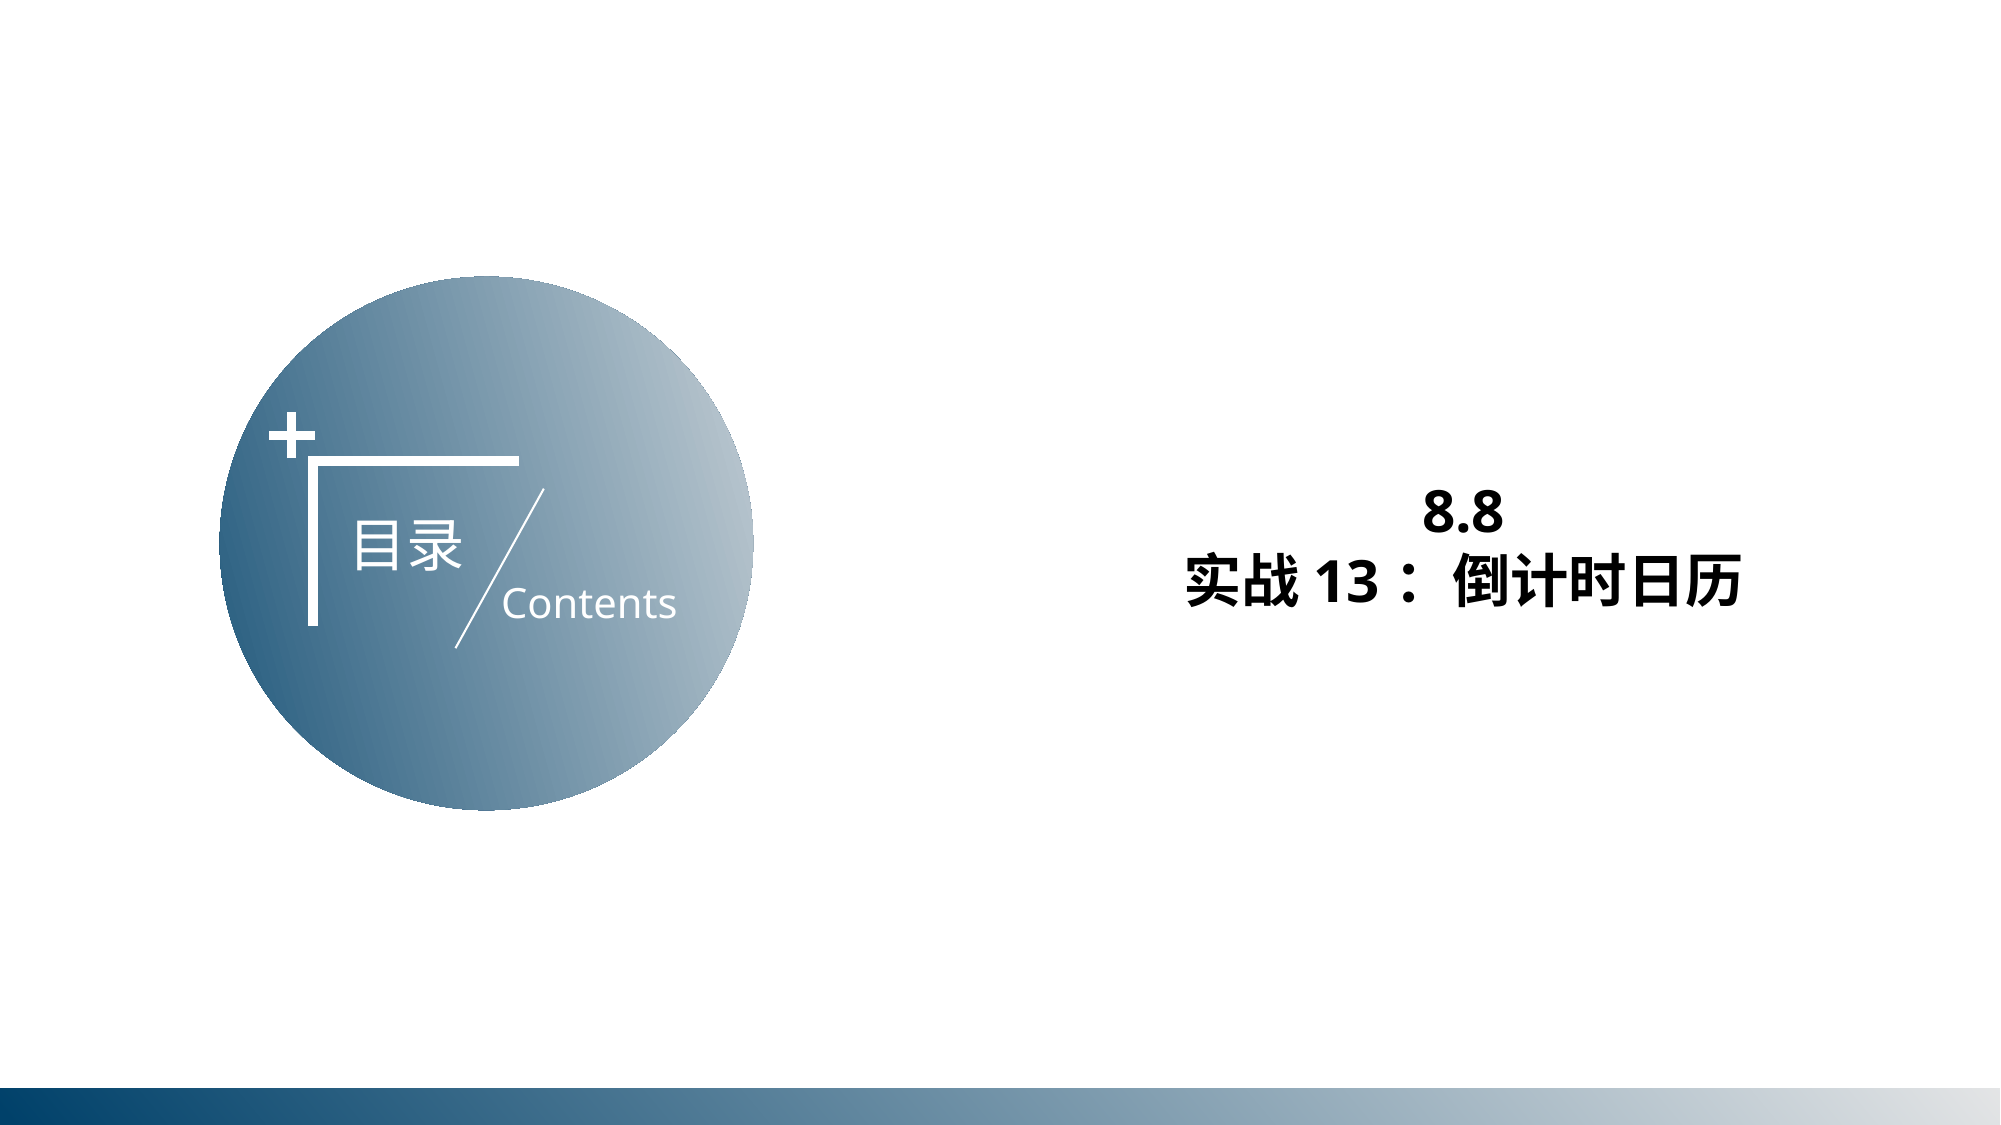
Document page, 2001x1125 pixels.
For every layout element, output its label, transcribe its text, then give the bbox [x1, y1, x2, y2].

text_box 8.8 实战13：倒计时日历 [1145, 466, 1782, 622]
